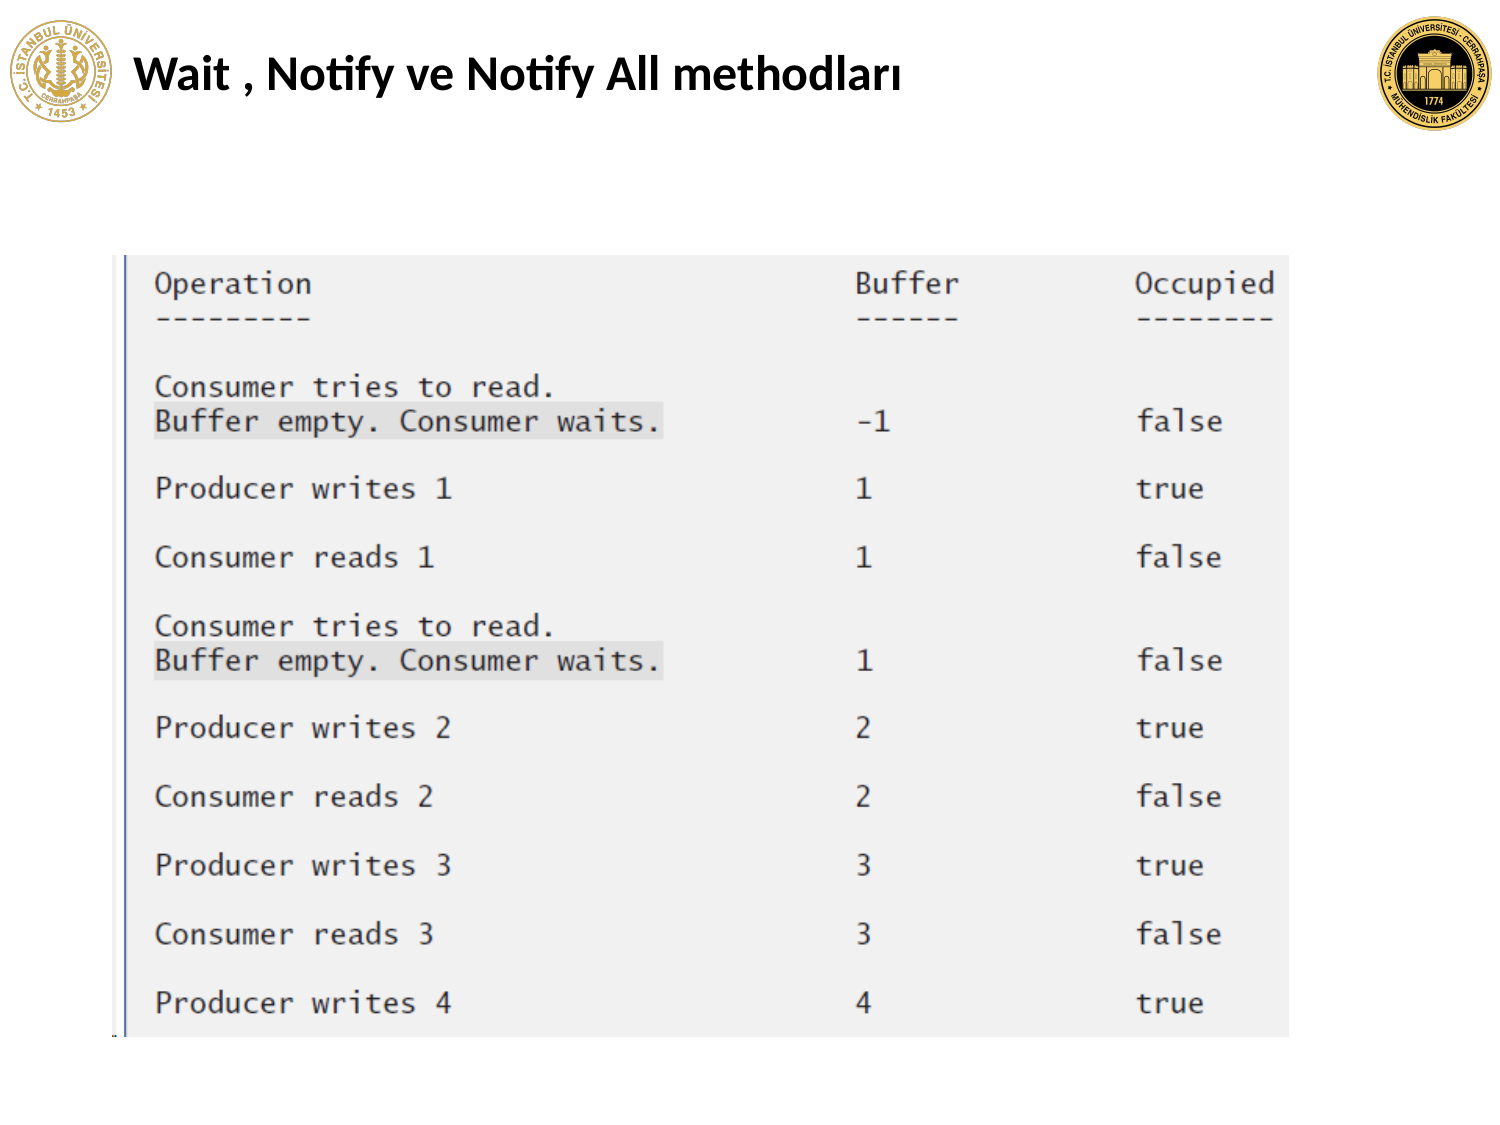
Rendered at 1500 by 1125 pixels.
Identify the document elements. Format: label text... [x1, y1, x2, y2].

picture [112, 255, 1289, 1037]
title Wait , Notify ve Notify All methodları [118, 14, 1382, 133]
